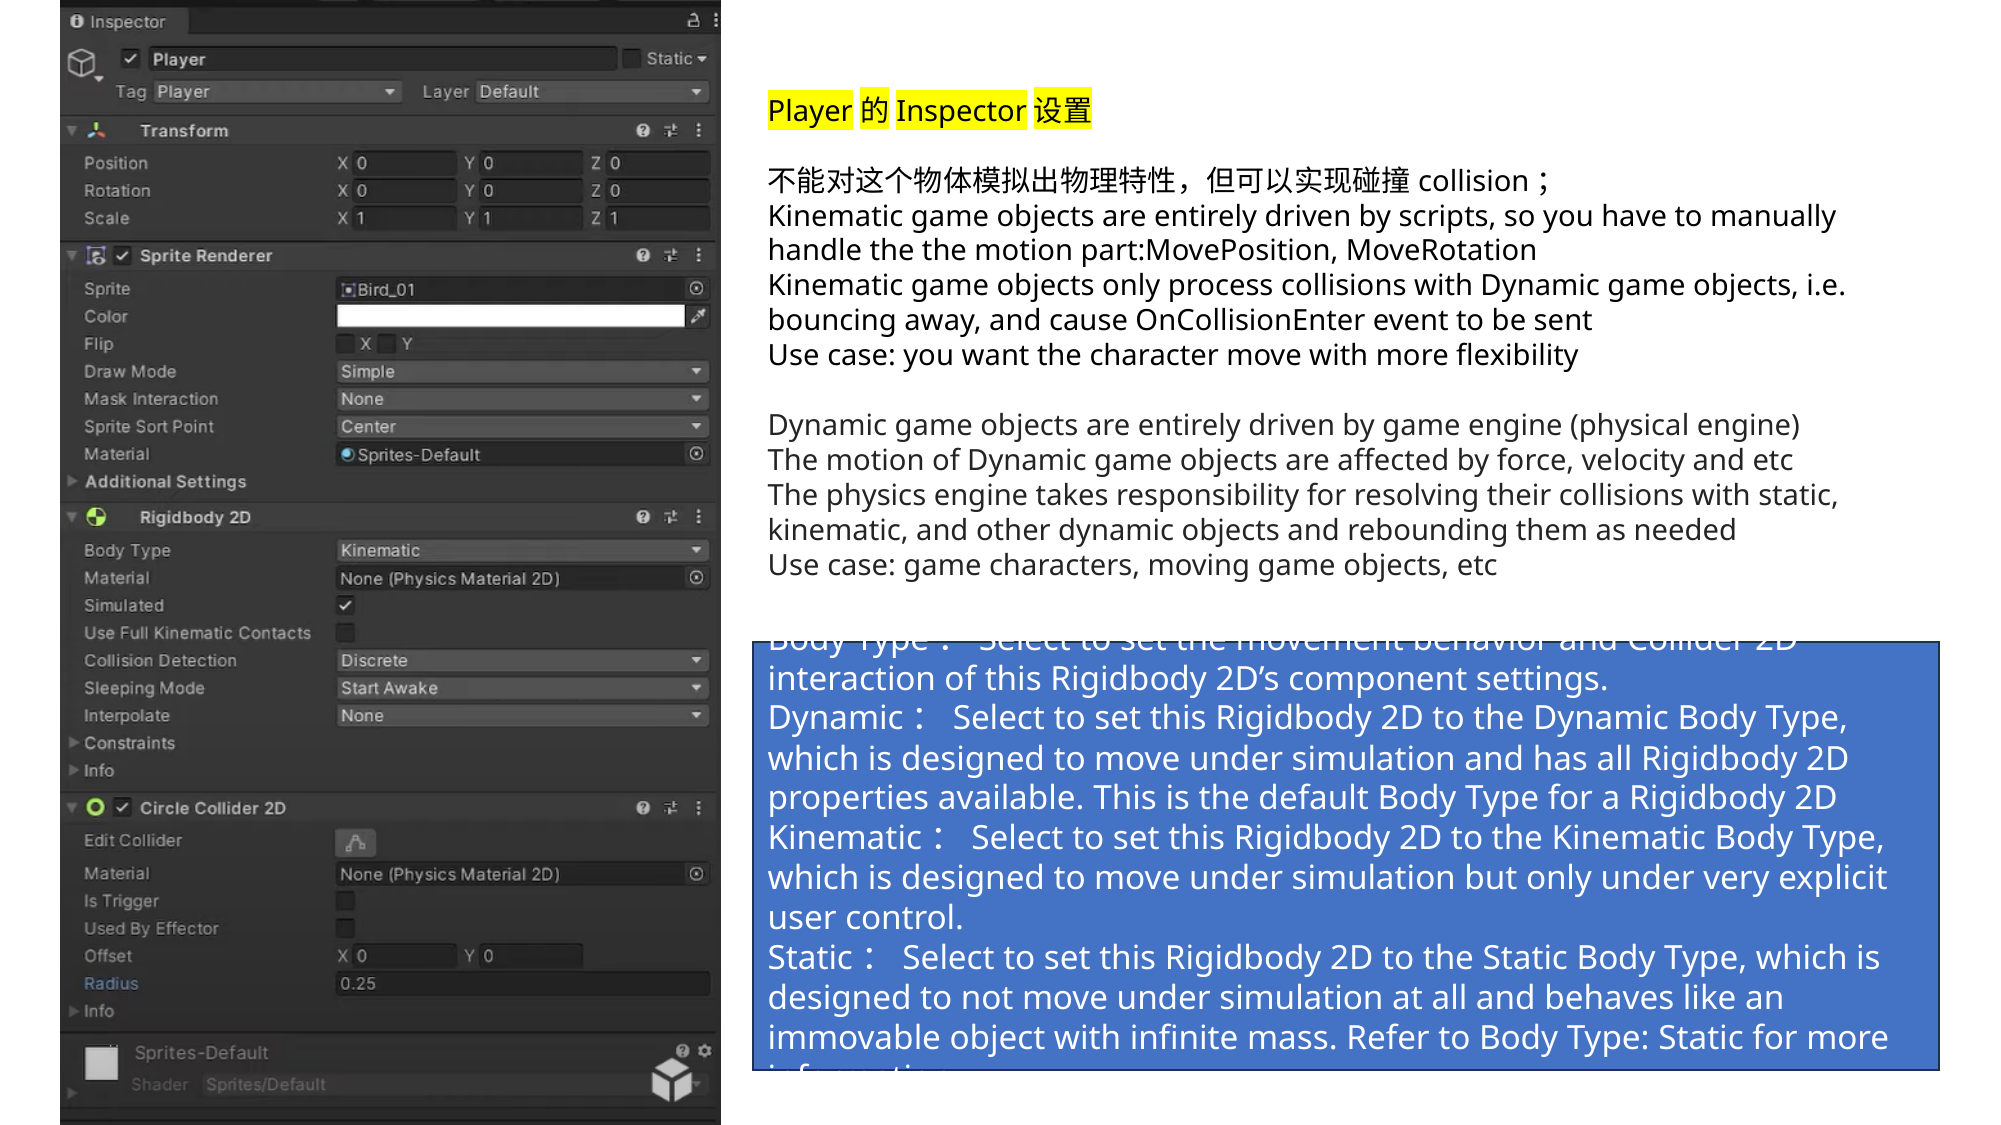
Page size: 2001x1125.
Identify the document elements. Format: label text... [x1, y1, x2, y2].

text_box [59, 214, 961, 571]
text_box Body Type：Select to set the movement behavior and Collider 2D interaction of this Rigidbody 2D’s component settings. Dynamic：Select to set this Rigidbody 2D to the Dynamic Body Type, which is designed to move under simulation and has all Rigidbody 2D properties available. This is the default Body Type for a Rigidbody 2D Kinematic：Select to set this Rigidbody 2D to the Kinematic Body Type, which is designed to move under simulation but only under very explicit user control. Static：Select to set this Rigidbody 2D to the Static Body Type, which is designed to not move under simulation at all and behaves like an immovable object with infinite mass. Refer to Body Type: Static for more information. [752, 641, 1940, 1071]
picture [60, 0, 721, 214]
text_box Player的Inspector设置 不能对这个物体模拟出物理特性，但可以实现碰撞collision； Kinematic game objects are entirely driven by scripts, so you have to manually handle the the motion part:MovePosition, MoveRotation Kinematic game objects only process collisions with Dynamic game objects, i.e. bouncing away, and cause OnCollisionEnter event to be sent Use case: you want the character move with more flexibility Dynamic game objects are entirely driven by game engine (physical engine) The motion of Dynamic game objects are affected by force, velocity and etc The physics engine takes responsibility for resolving their collisions with static, kinematic, and other dynamic objects and rebounding them as needed Use case: game characters, moving game objects, etc [752, 84, 1940, 589]
picture [60, 571, 721, 1125]
